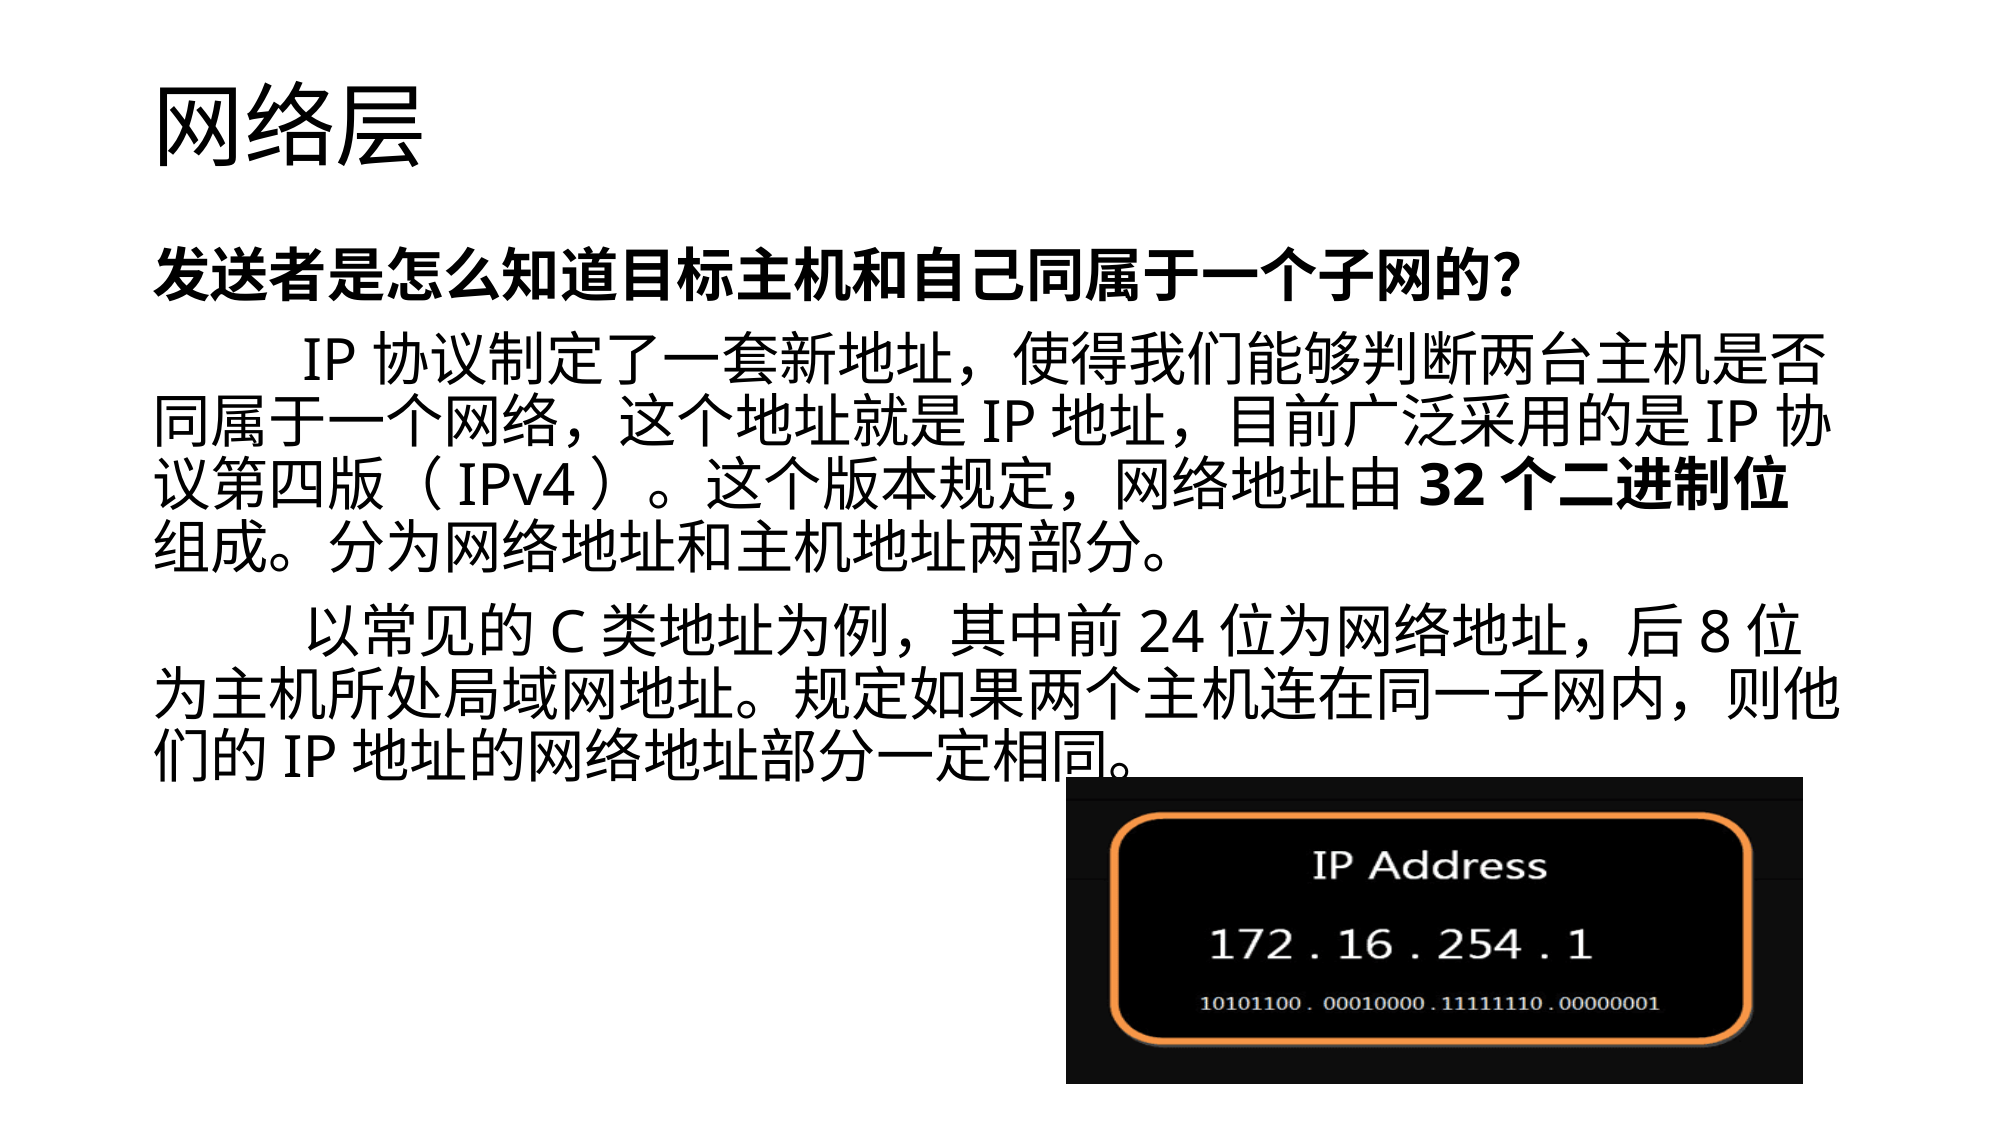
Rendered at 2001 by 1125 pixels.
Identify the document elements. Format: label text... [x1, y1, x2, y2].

list 发送者是怎么知道目标主机和自己同属于一个子网的？ IP协议制定了一套新地址，使得我们能够判断两台主机是否同属于一个网络，这个地址就是IP地址，目前广泛采用的是IP协议第四版（IPv4）。这个版本规定，网络地址由32个二进制位组成。分为网络地址和主机地址两部分。 以常见的C类地址为例，其中前24位为网络地址，后8位为主机所处局域网地址。规定如果两个主机连在同一子网内，则他们的IP地址的网络地址部分一定相同。 [137, 238, 1863, 1084]
picture [1066, 777, 1803, 1084]
title 网络层 [137, 21, 1863, 238]
